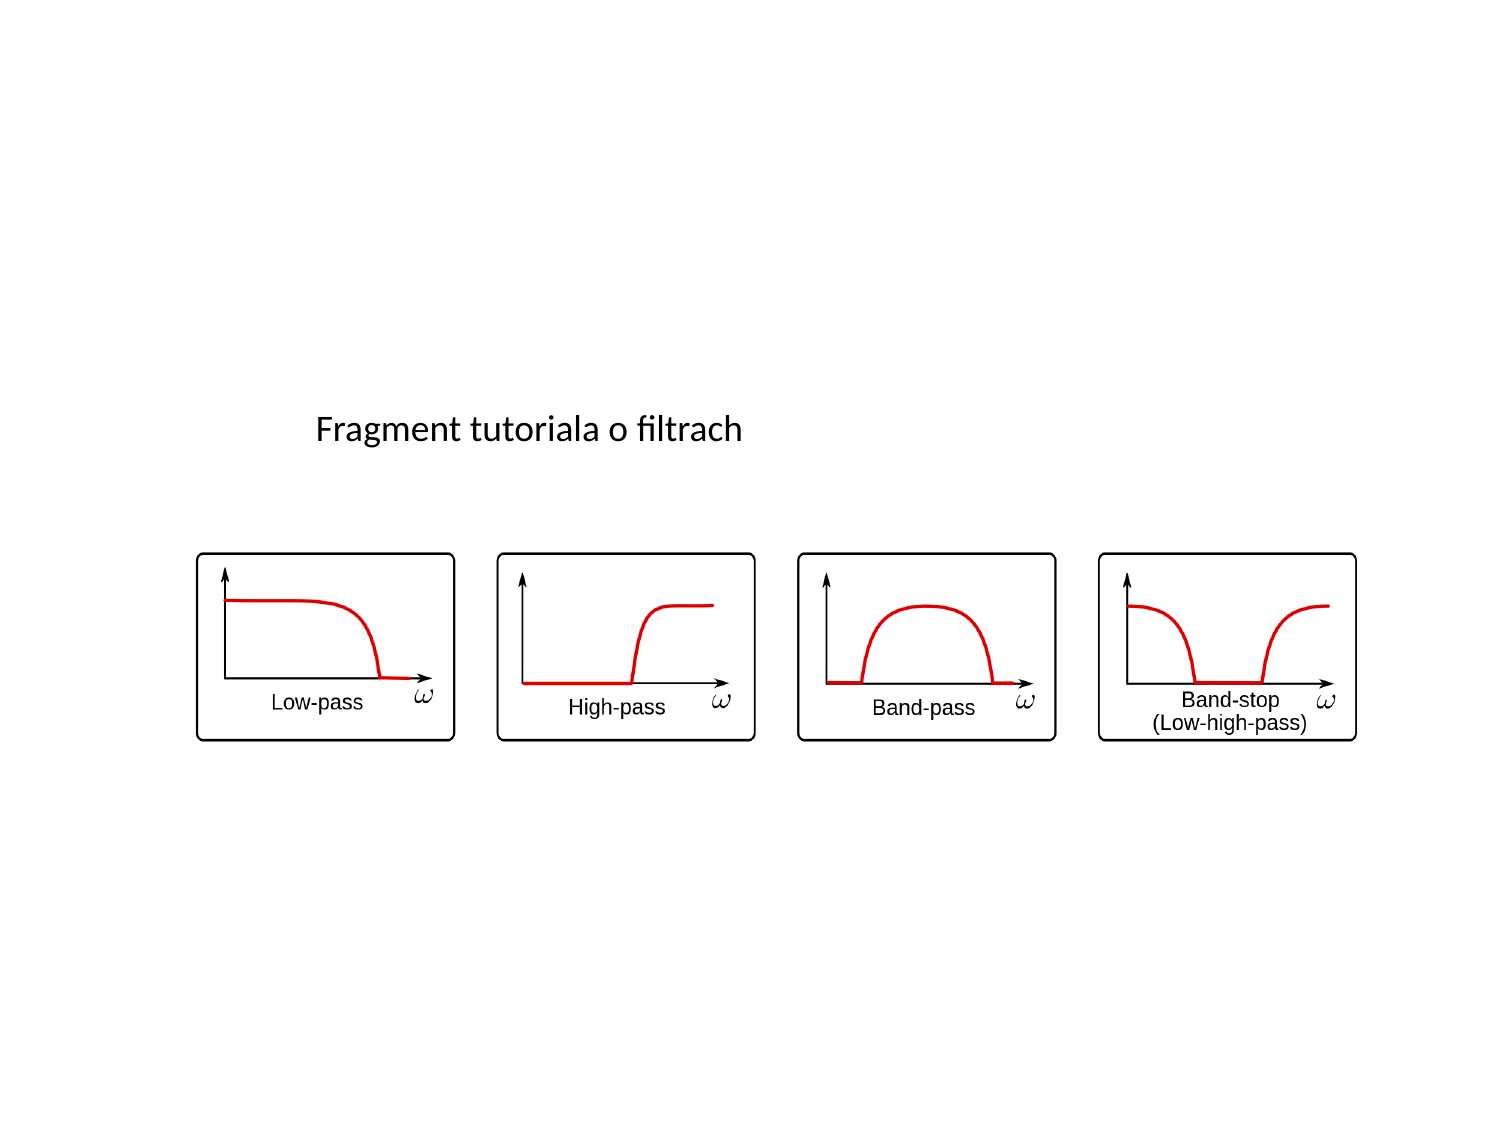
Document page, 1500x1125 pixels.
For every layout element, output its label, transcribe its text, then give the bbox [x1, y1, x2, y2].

text_box Fragment tutoriala o filtrach [301, 397, 1247, 457]
picture [180, 503, 1500, 786]
